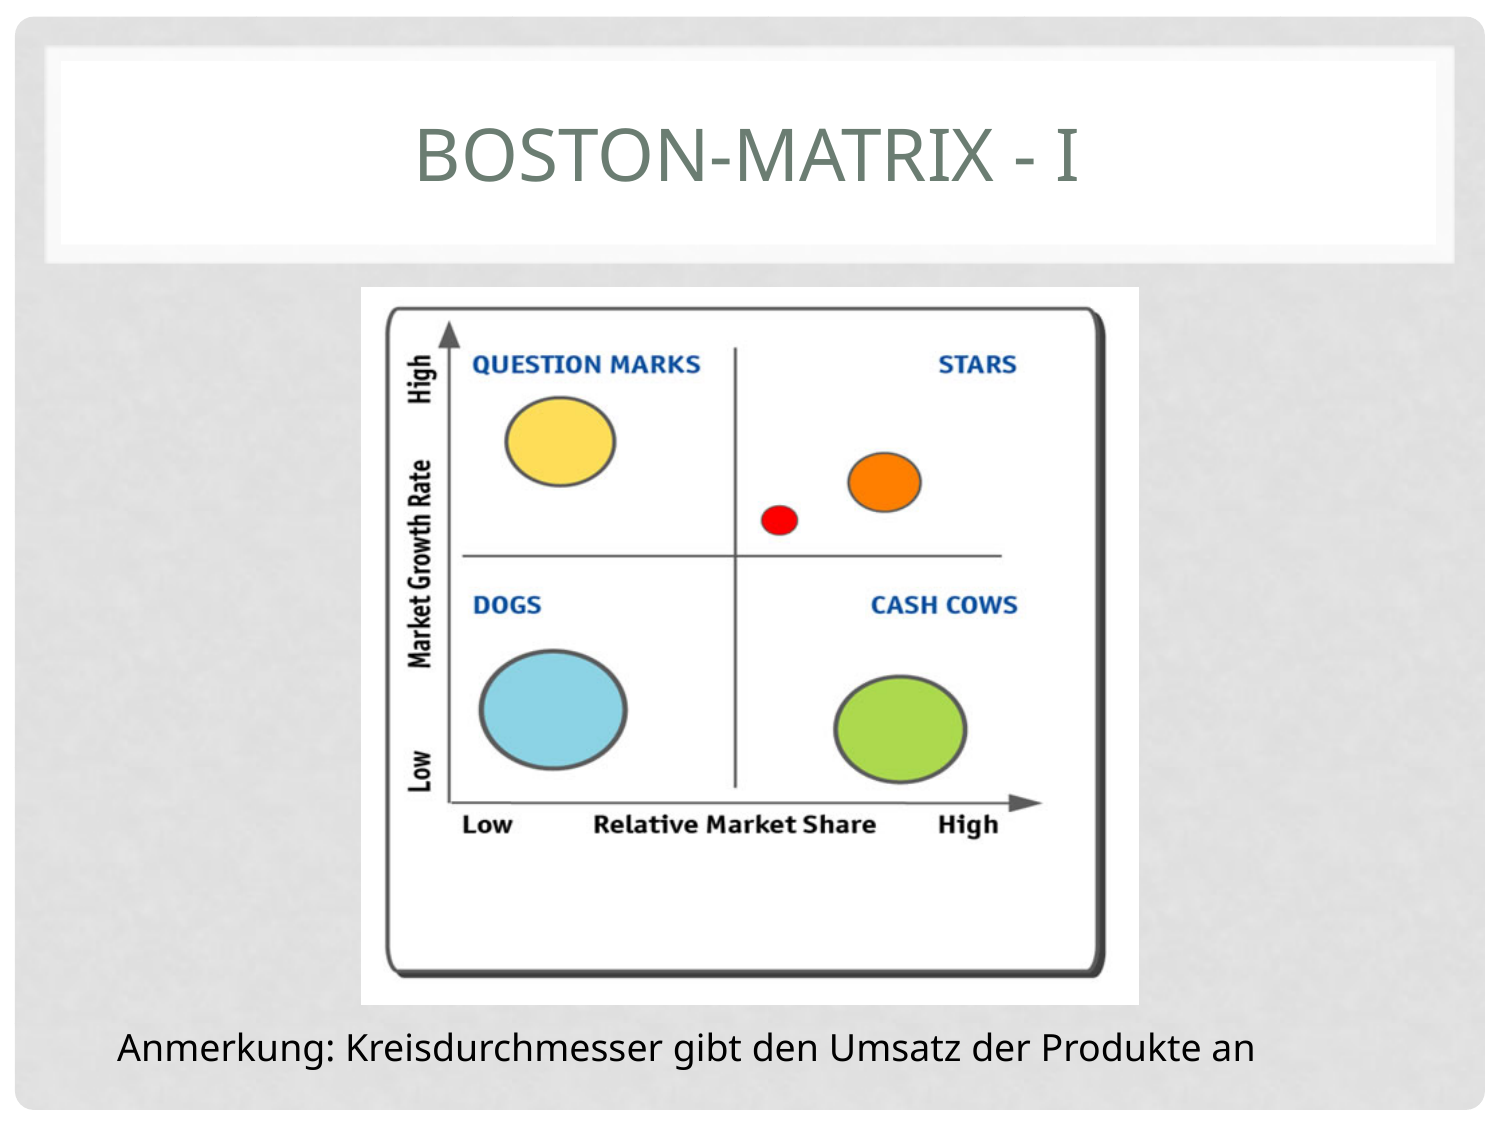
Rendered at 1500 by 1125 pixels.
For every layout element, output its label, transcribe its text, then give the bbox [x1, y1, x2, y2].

title Boston-matrix - I [69, 66, 1425, 238]
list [361, 287, 1139, 1006]
text_box Anmerkung: Kreisdurchmesser gibt den Umsatz der Produkte an [102, 1016, 1426, 1077]
